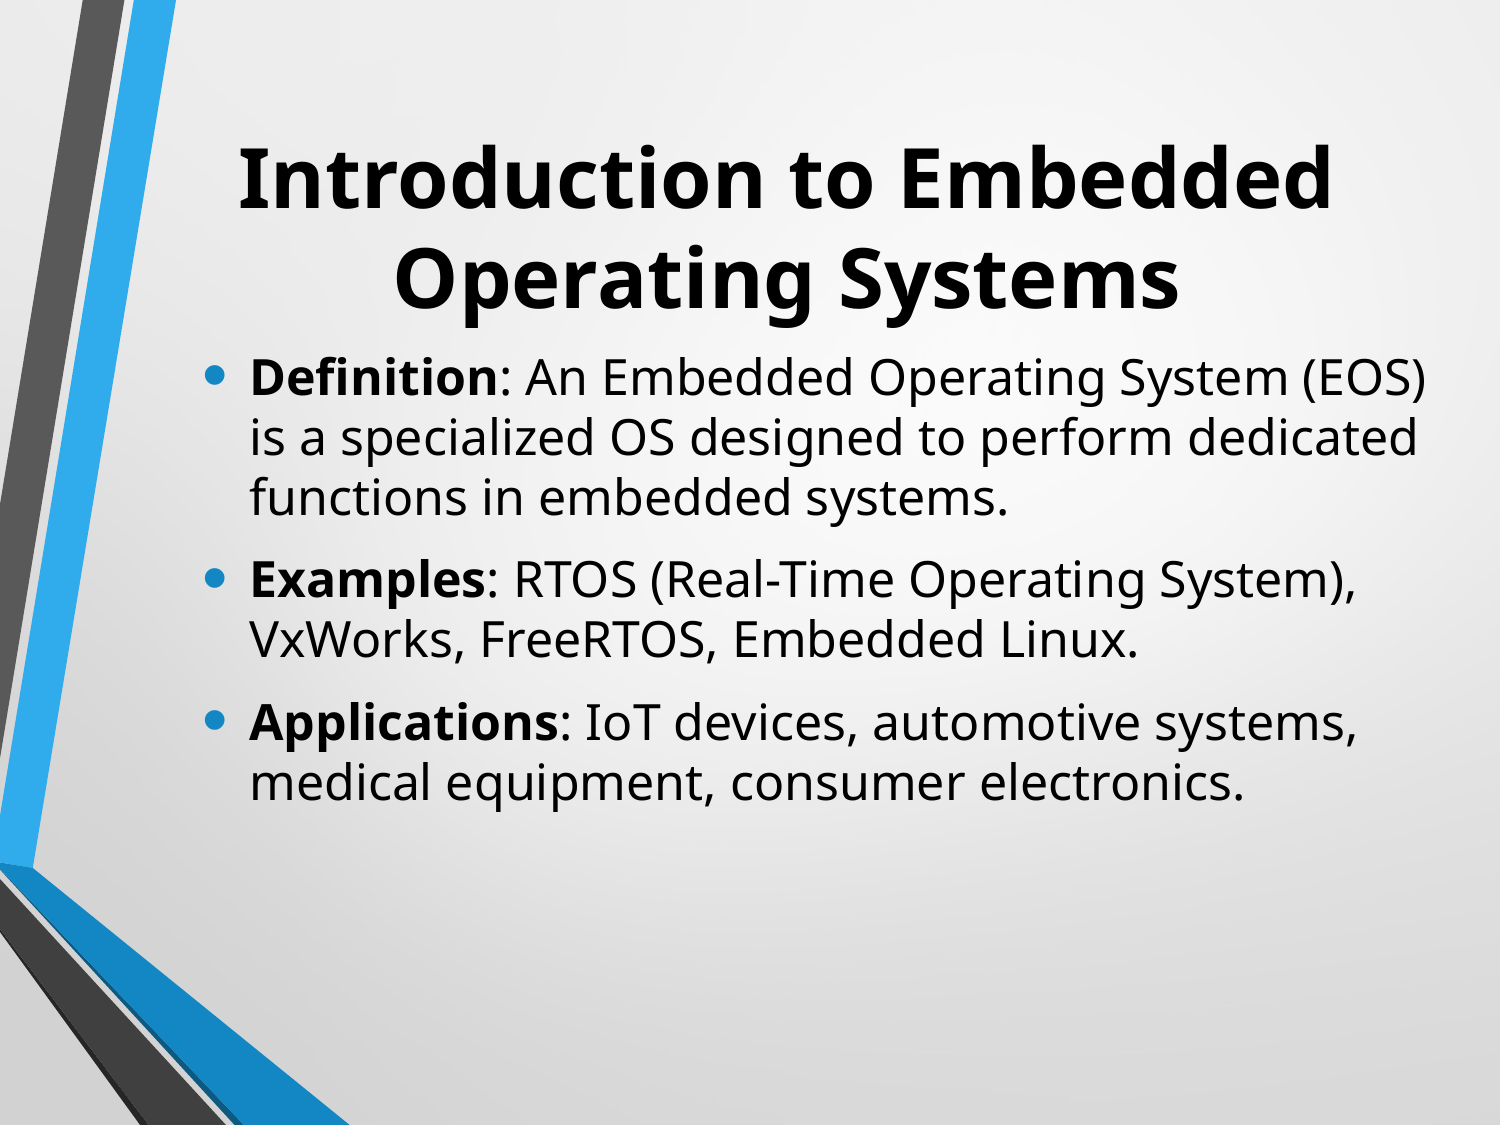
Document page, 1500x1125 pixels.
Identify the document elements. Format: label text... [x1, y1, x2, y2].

list Definition: An Embedded Operating System (EOS) is a specialized OS designed to perform dedicated functions in embedded systems. Examples: RTOS (Real-Time Operating System), VxWorks, FreeRTOS, Embedded Linux. Applications: IoT devices, automotive systems, medical equipment, consumer electronics. [187, 337, 1452, 885]
title Introduction to Embedded Operating Systems [155, 62, 1420, 388]
